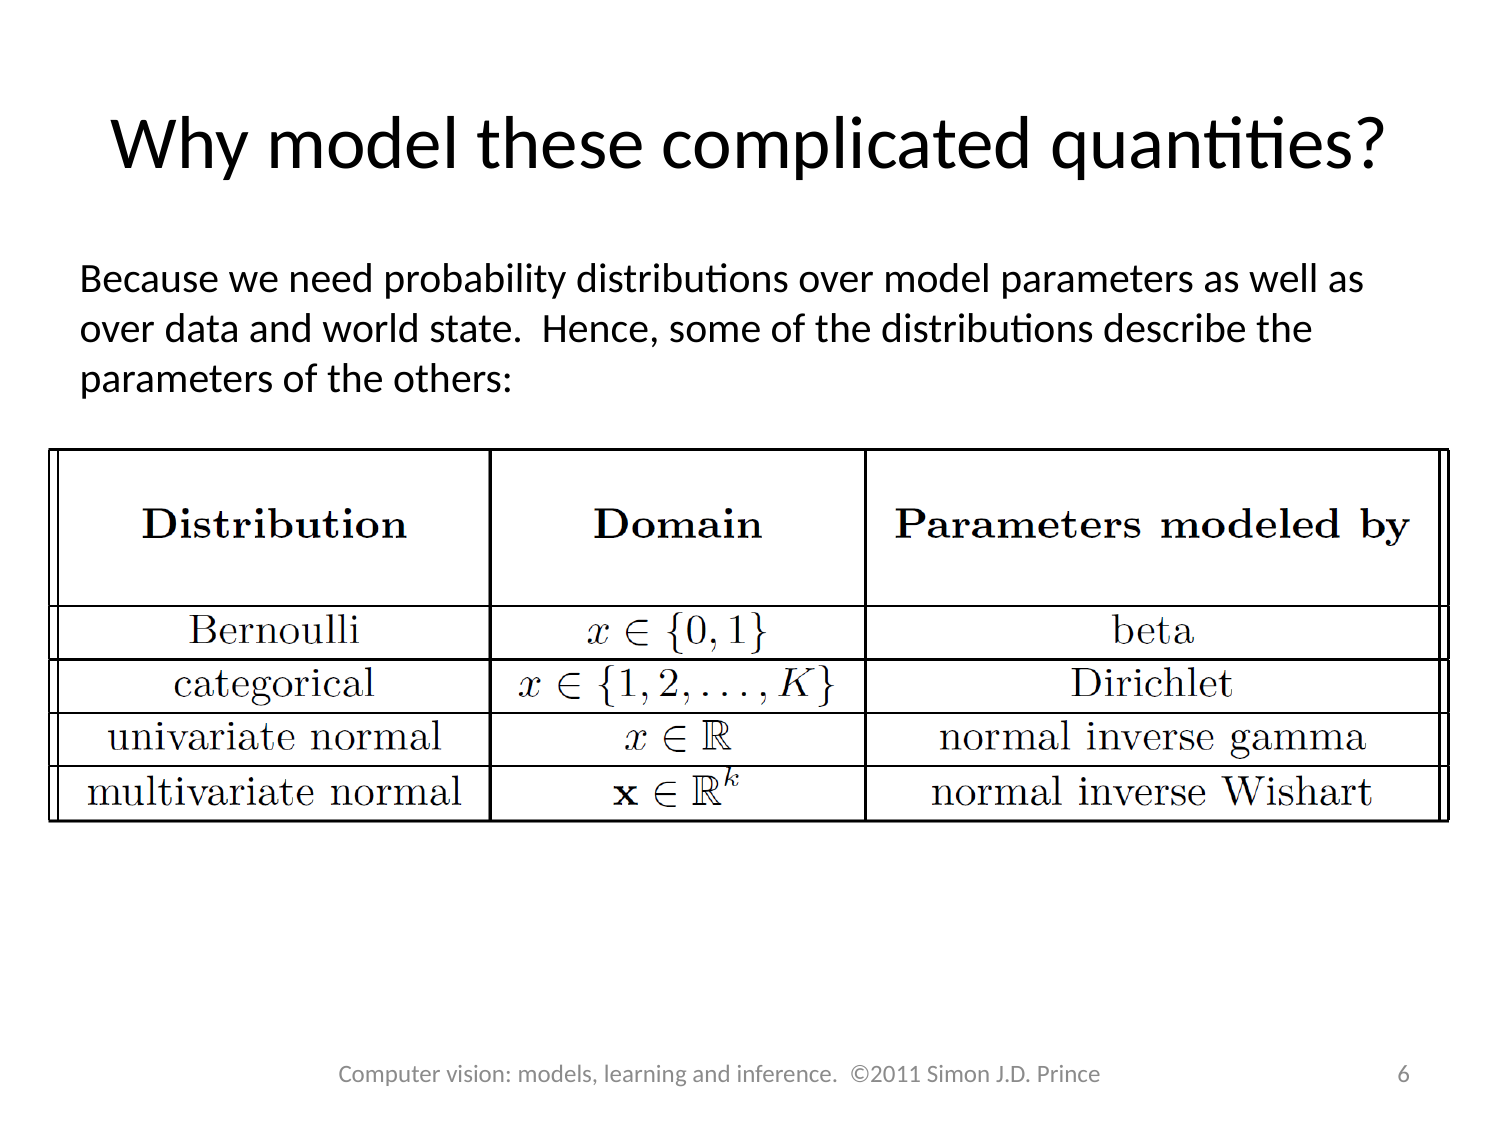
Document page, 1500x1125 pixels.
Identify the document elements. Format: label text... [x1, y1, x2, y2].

text_box Because we need probability distributions over model parameters as well as over data and world state. Hence, some of the distributions describe the parameters of the others: [64, 243, 1436, 409]
footer Computer vision: models, learning and inference. ©2011 Simon J.D. Prince [301, 1042, 1140, 1103]
slide_number 6 [1140, 1042, 1425, 1103]
picture [29, 432, 1470, 847]
title Why model these complicated quantities? [75, 45, 1425, 233]
